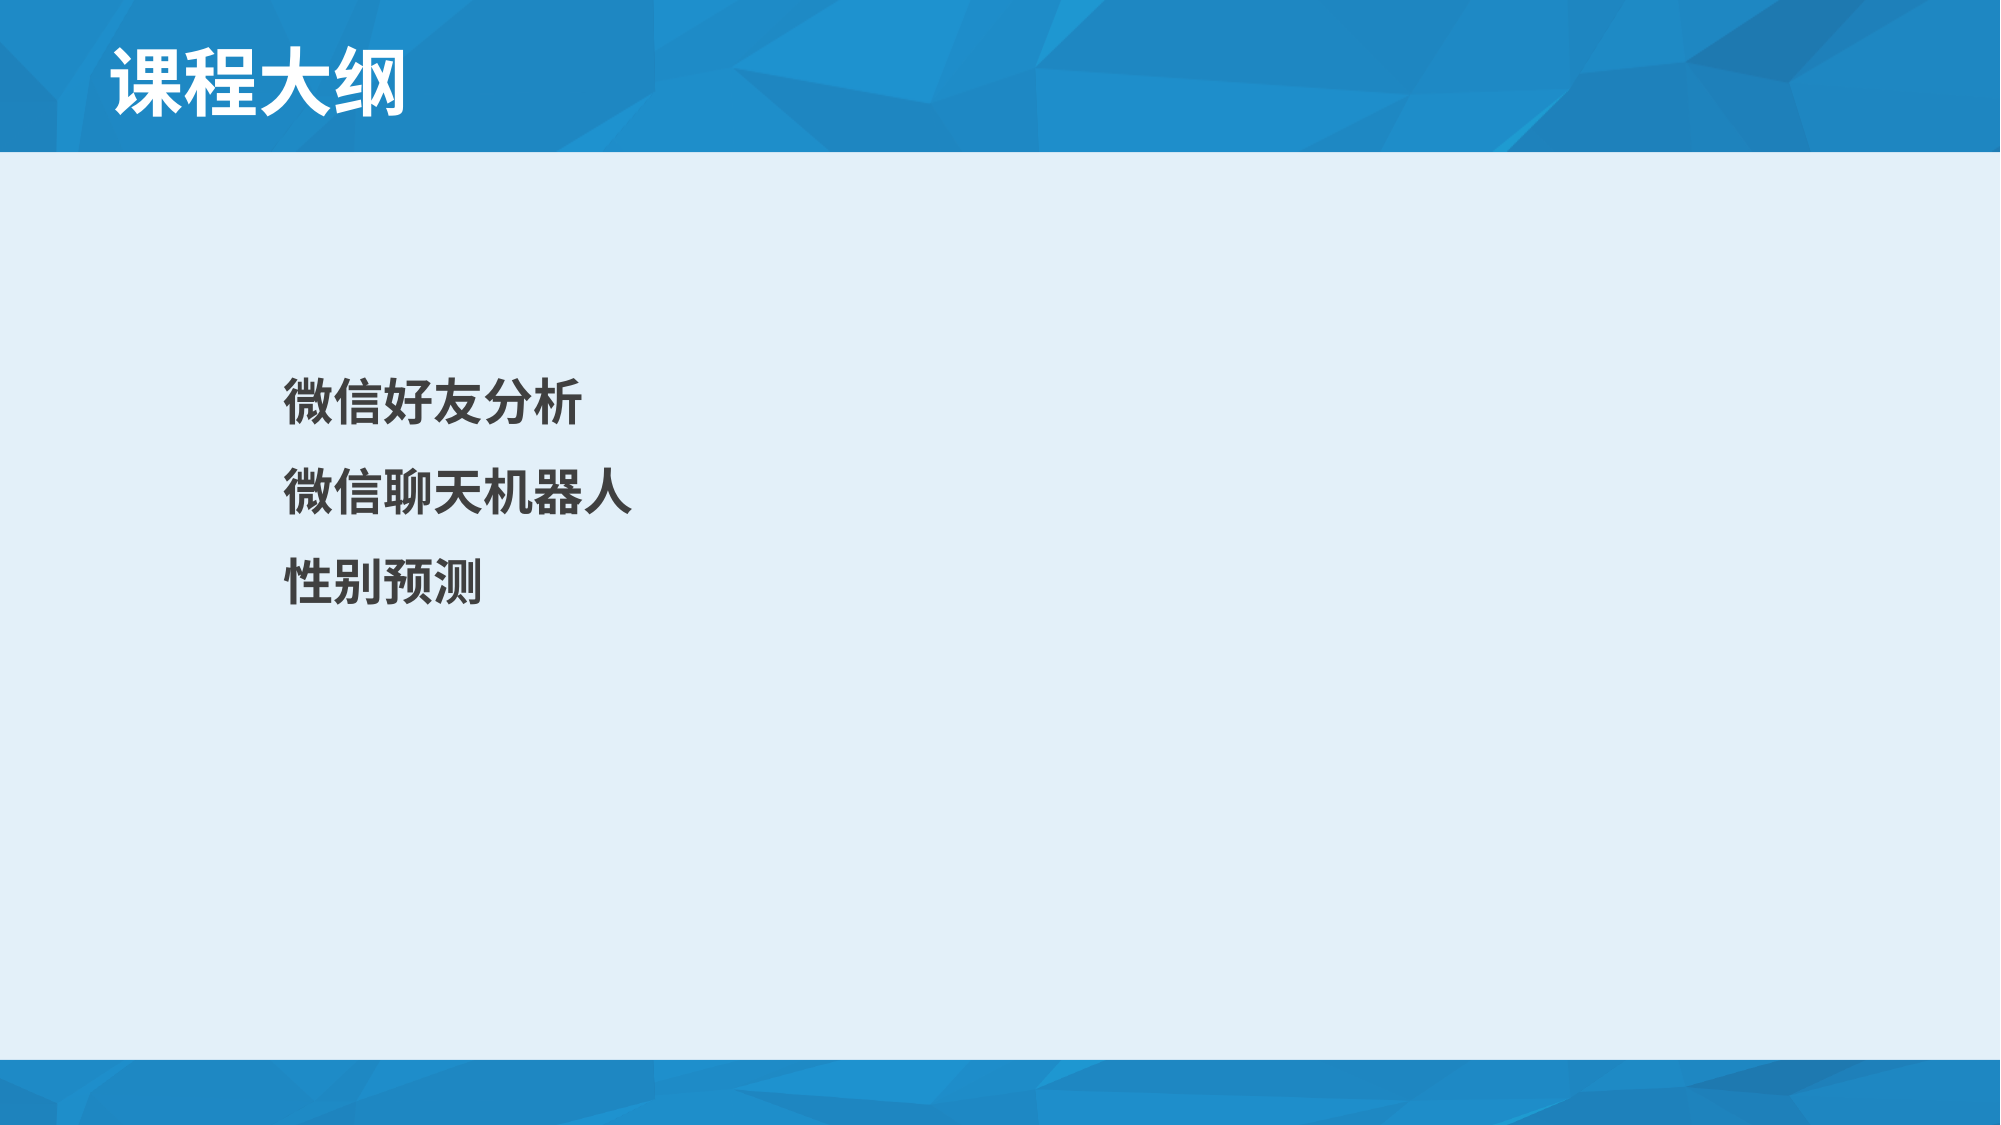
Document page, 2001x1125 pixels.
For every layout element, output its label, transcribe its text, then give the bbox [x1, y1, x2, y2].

title 课程大纲 [93, 10, 1907, 135]
text_box 微信好友分析 微信聊天机器人 性别预测 [268, 333, 1611, 618]
